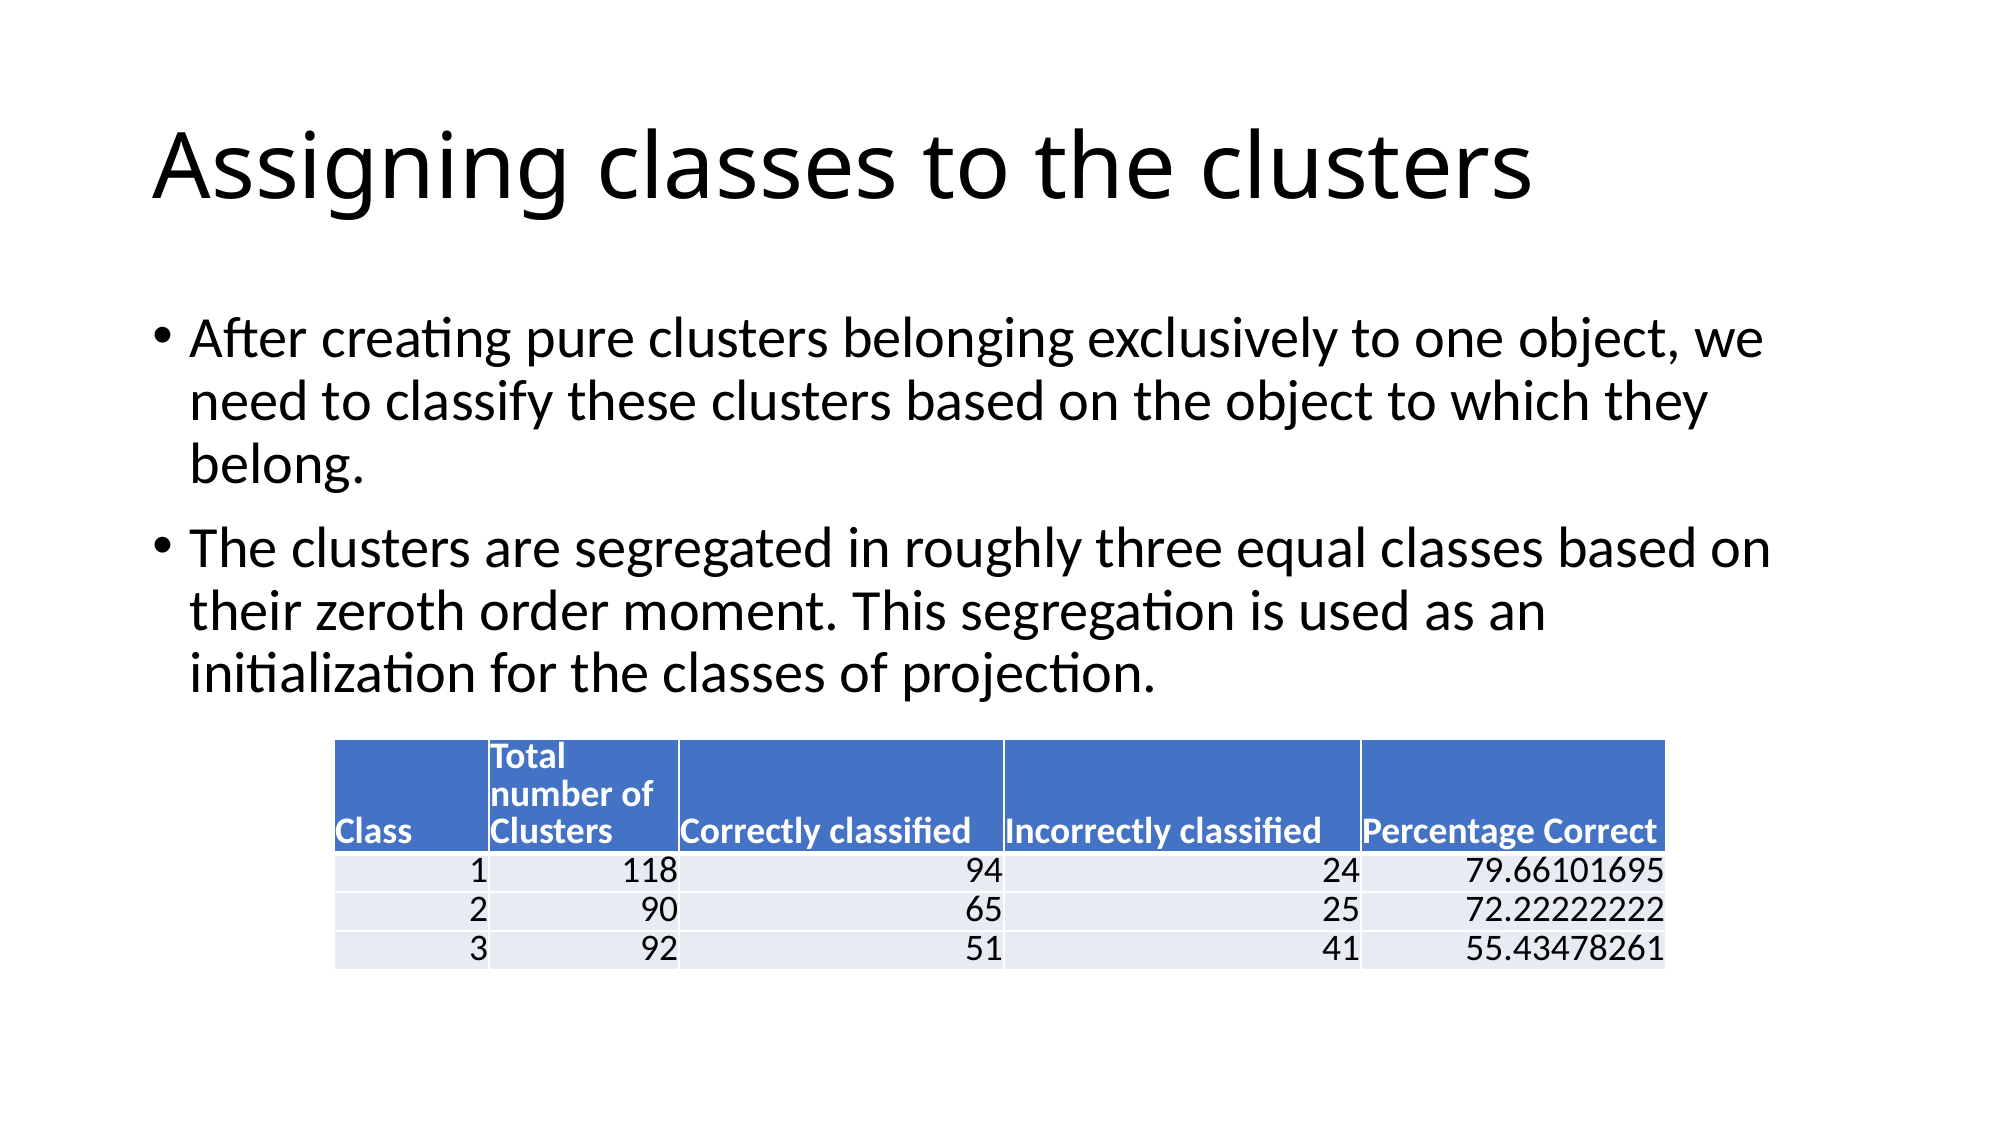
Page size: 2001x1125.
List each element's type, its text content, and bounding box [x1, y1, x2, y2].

table_cell 65 [680, 893, 1003, 930]
table_cell 118 [490, 856, 678, 891]
list After creating pure clusters belonging exclusively to one object, we need to classify these clusters based on the object to which they belong. The clusters are segregated in roughly three equal classes based on their zeroth order moment. This segregation is used as an initialization for the classes of projection. [137, 299, 1863, 1014]
table_cell 90 [490, 893, 678, 930]
table_cell 55.43478261 [1362, 932, 1665, 969]
table_cell 92 [490, 932, 678, 969]
table_cell 72.22222222 [1362, 893, 1665, 930]
table_header Percentage Correct [1362, 740, 1665, 851]
table_cell 1 [335, 856, 488, 891]
table_cell 24 [1005, 856, 1360, 891]
table_cell 25 [1005, 893, 1360, 930]
table_header Class [335, 740, 488, 851]
title Assigning classes to the clusters [137, 59, 1863, 278]
table_cell 51 [680, 932, 1003, 969]
table_cell 41 [1005, 932, 1360, 969]
table_cell 79.66101695 [1362, 856, 1665, 891]
table_header Correctly classified [680, 740, 1003, 851]
table_header Incorrectly classified [1005, 740, 1360, 851]
table_cell 3 [335, 932, 488, 969]
table_cell 2 [335, 893, 488, 930]
table_header Total number of Clusters [490, 740, 678, 851]
table_cell 94 [680, 856, 1003, 891]
